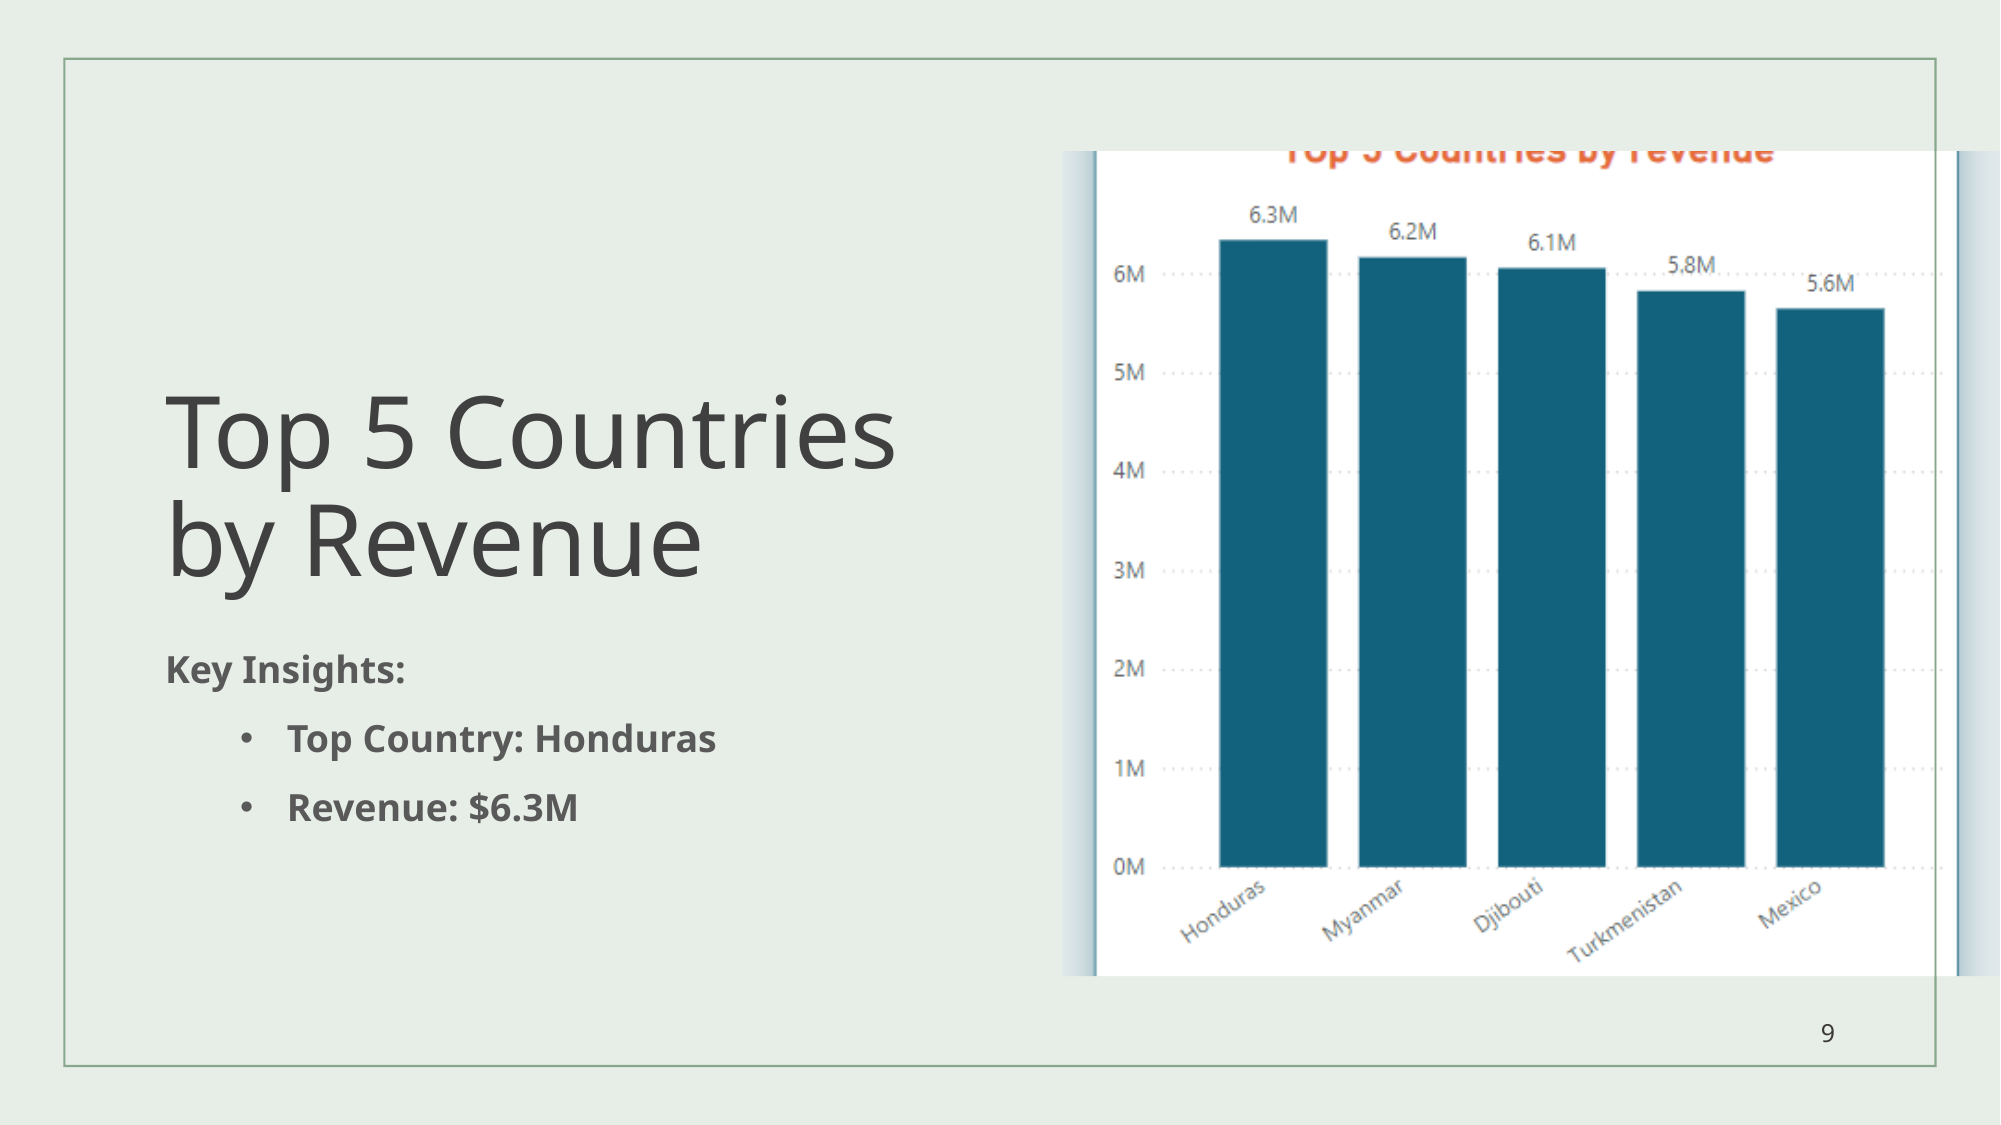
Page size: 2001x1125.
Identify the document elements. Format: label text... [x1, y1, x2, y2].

picture [1062, 151, 2000, 977]
list Key Insights: Top Country: Honduras Revenue: $6.3M [150, 627, 938, 968]
slide_number 9 [1400, 1004, 1850, 1064]
title Top 5 Countries by Revenue [150, 147, 938, 606]
